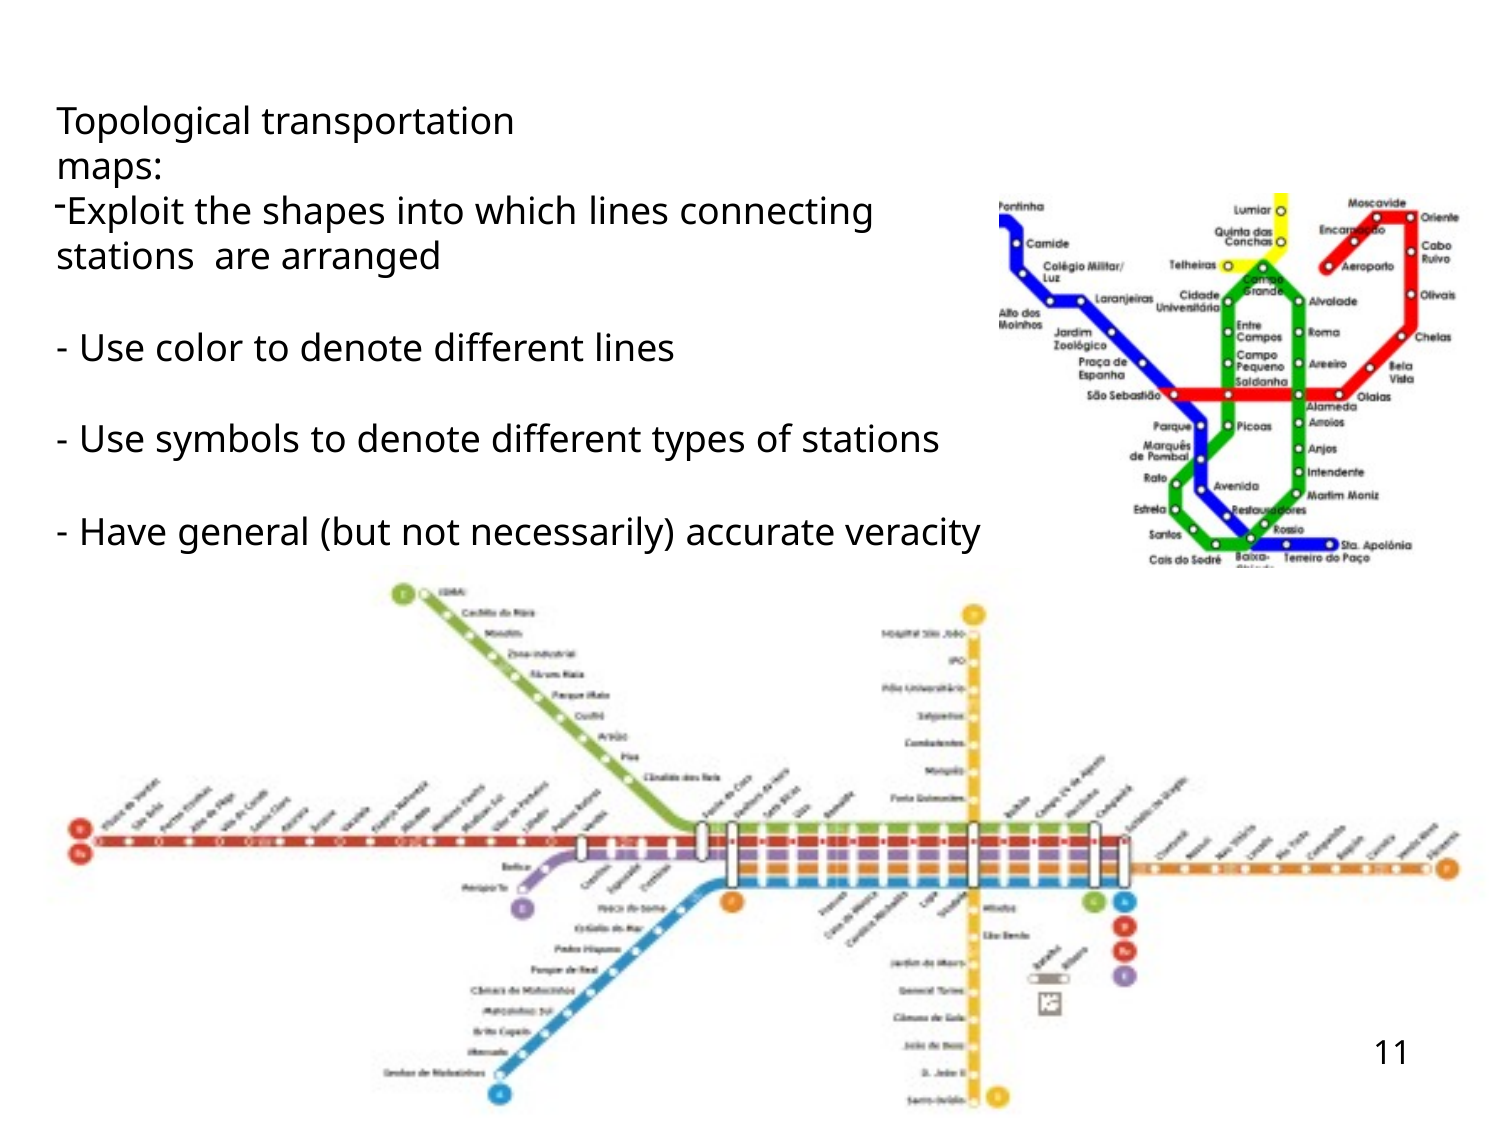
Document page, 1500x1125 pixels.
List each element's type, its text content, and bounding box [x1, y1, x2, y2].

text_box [2, 192, 1500, 1125]
text_box Exploit the shapes into which lines connecting stations are arranged Use color to denote different lines Use symbols to denote different types of stations Have general (but not necessarily) accurate veracity [54, 184, 984, 191]
title Topological transportation maps: [54, 94, 598, 184]
